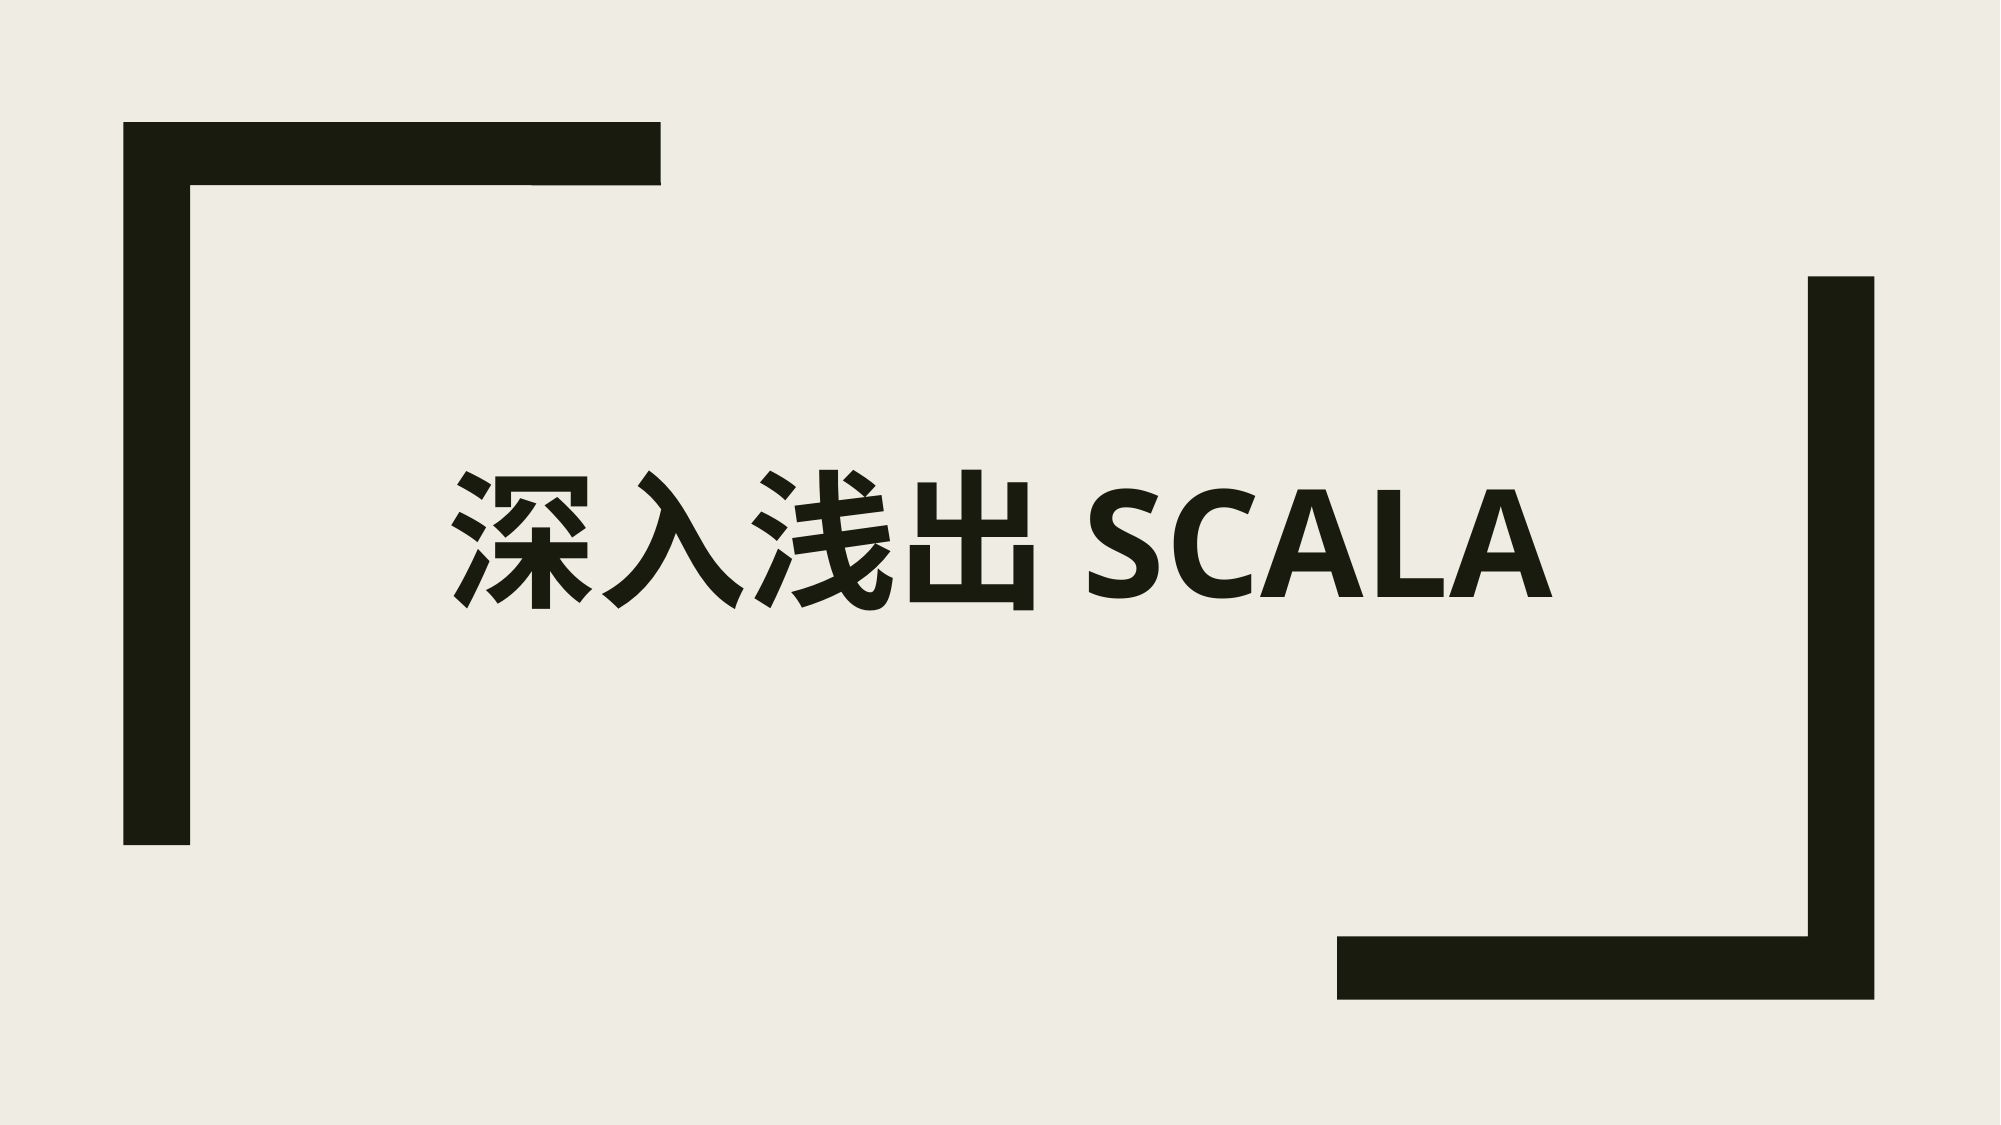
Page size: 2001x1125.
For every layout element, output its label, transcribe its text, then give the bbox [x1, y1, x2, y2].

title 深入浅出Scala [314, 293, 1686, 638]
